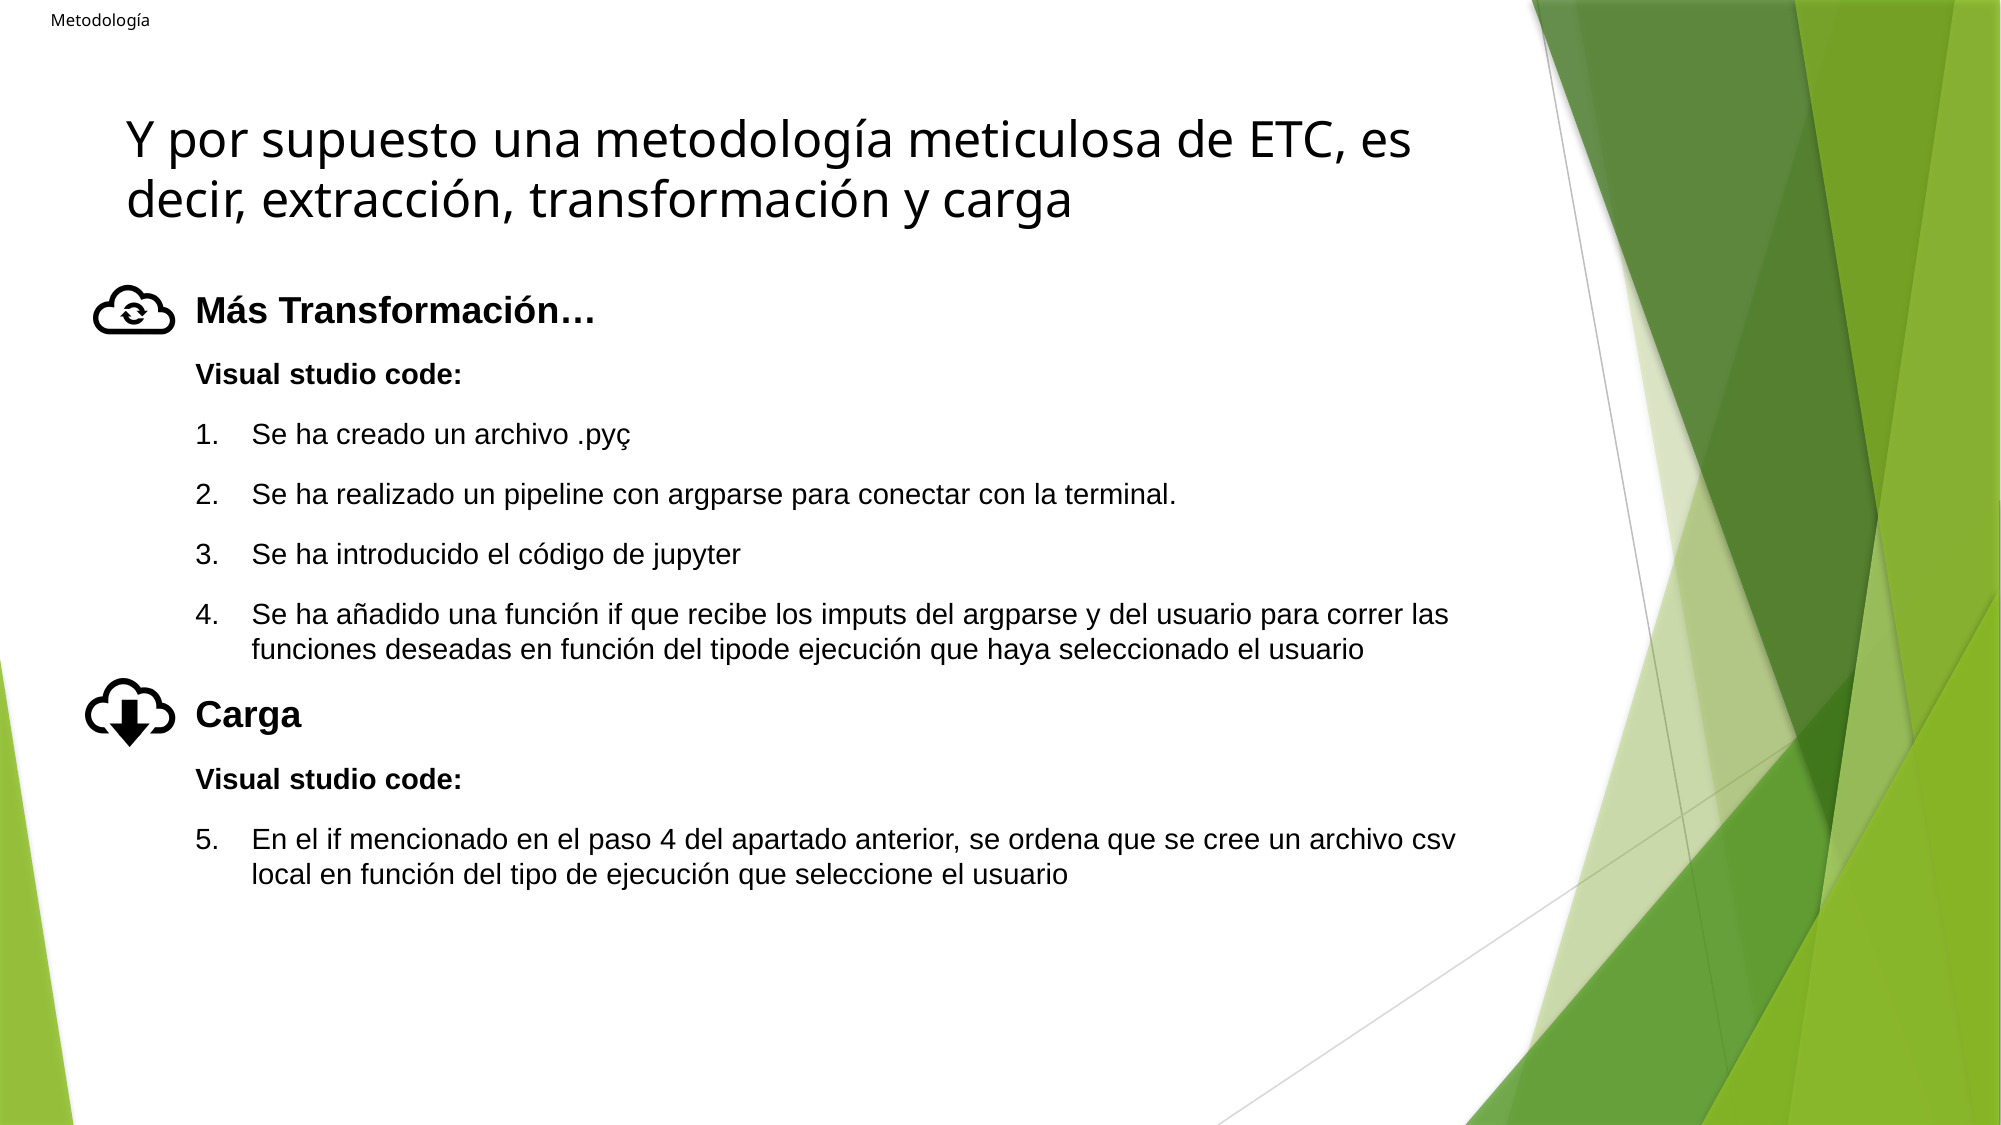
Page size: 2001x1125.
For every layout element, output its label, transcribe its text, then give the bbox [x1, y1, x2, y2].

picture [91, 266, 178, 353]
picture [82, 665, 178, 760]
text_box Metodología [35, 2, 682, 37]
title Y por supuesto una metodología meticulosa de ETC, es decir, extracción, transformación y carga [111, 99, 1522, 317]
text_box Más Transformación… Visual studio code: Se ha creado un archivo .pyç Se ha realizado un pipeline con argparse para conectar con la terminal. Se ha introducido el código de jupyter Se ha añadido una función if que recibe los imputs del argparse y del usuario para correr las funciones deseadas en función del tipode ejecución que haya seleccionado el usuario Carga Visual studio code: En el if mencionado en el paso 4 del apartado anterior, se ordena que se cree un archivo csv local en función del tipo de ejecución que seleccione el usuario [180, 278, 1497, 898]
